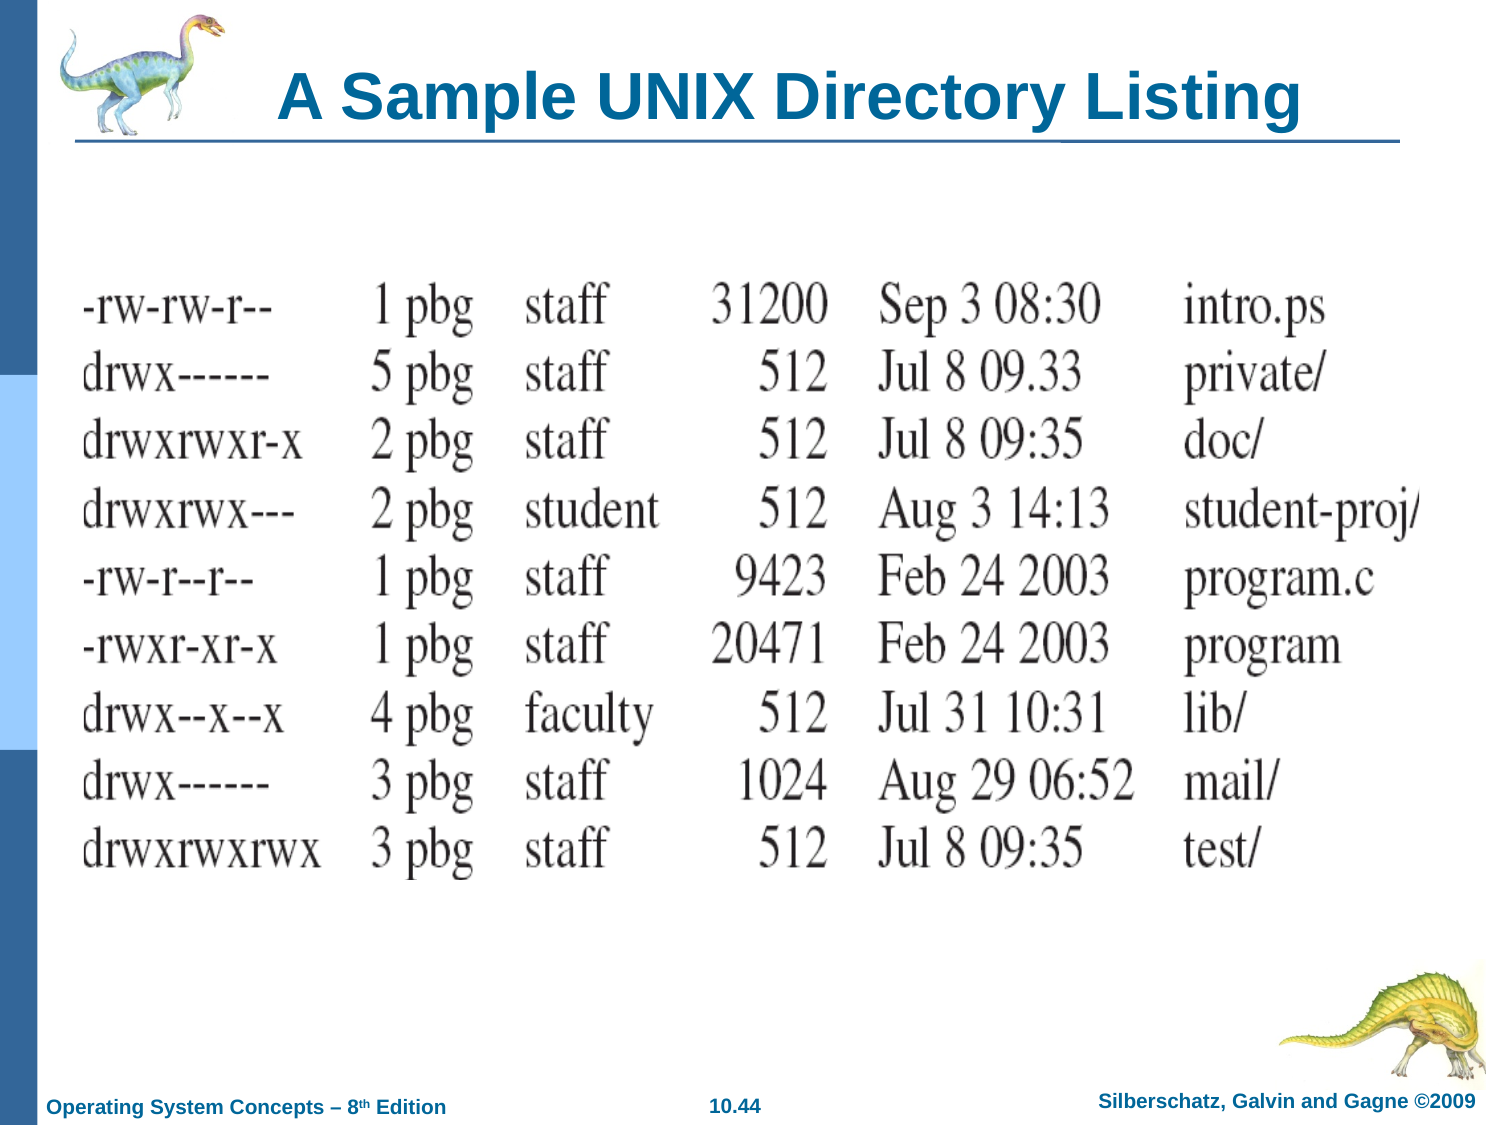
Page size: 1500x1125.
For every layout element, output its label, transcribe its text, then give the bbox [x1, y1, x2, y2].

title A Sample UNIX Directory Listing [155, 45, 1426, 141]
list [83, 270, 1420, 881]
picture [46, 0, 243, 149]
picture [1275, 959, 1486, 1090]
